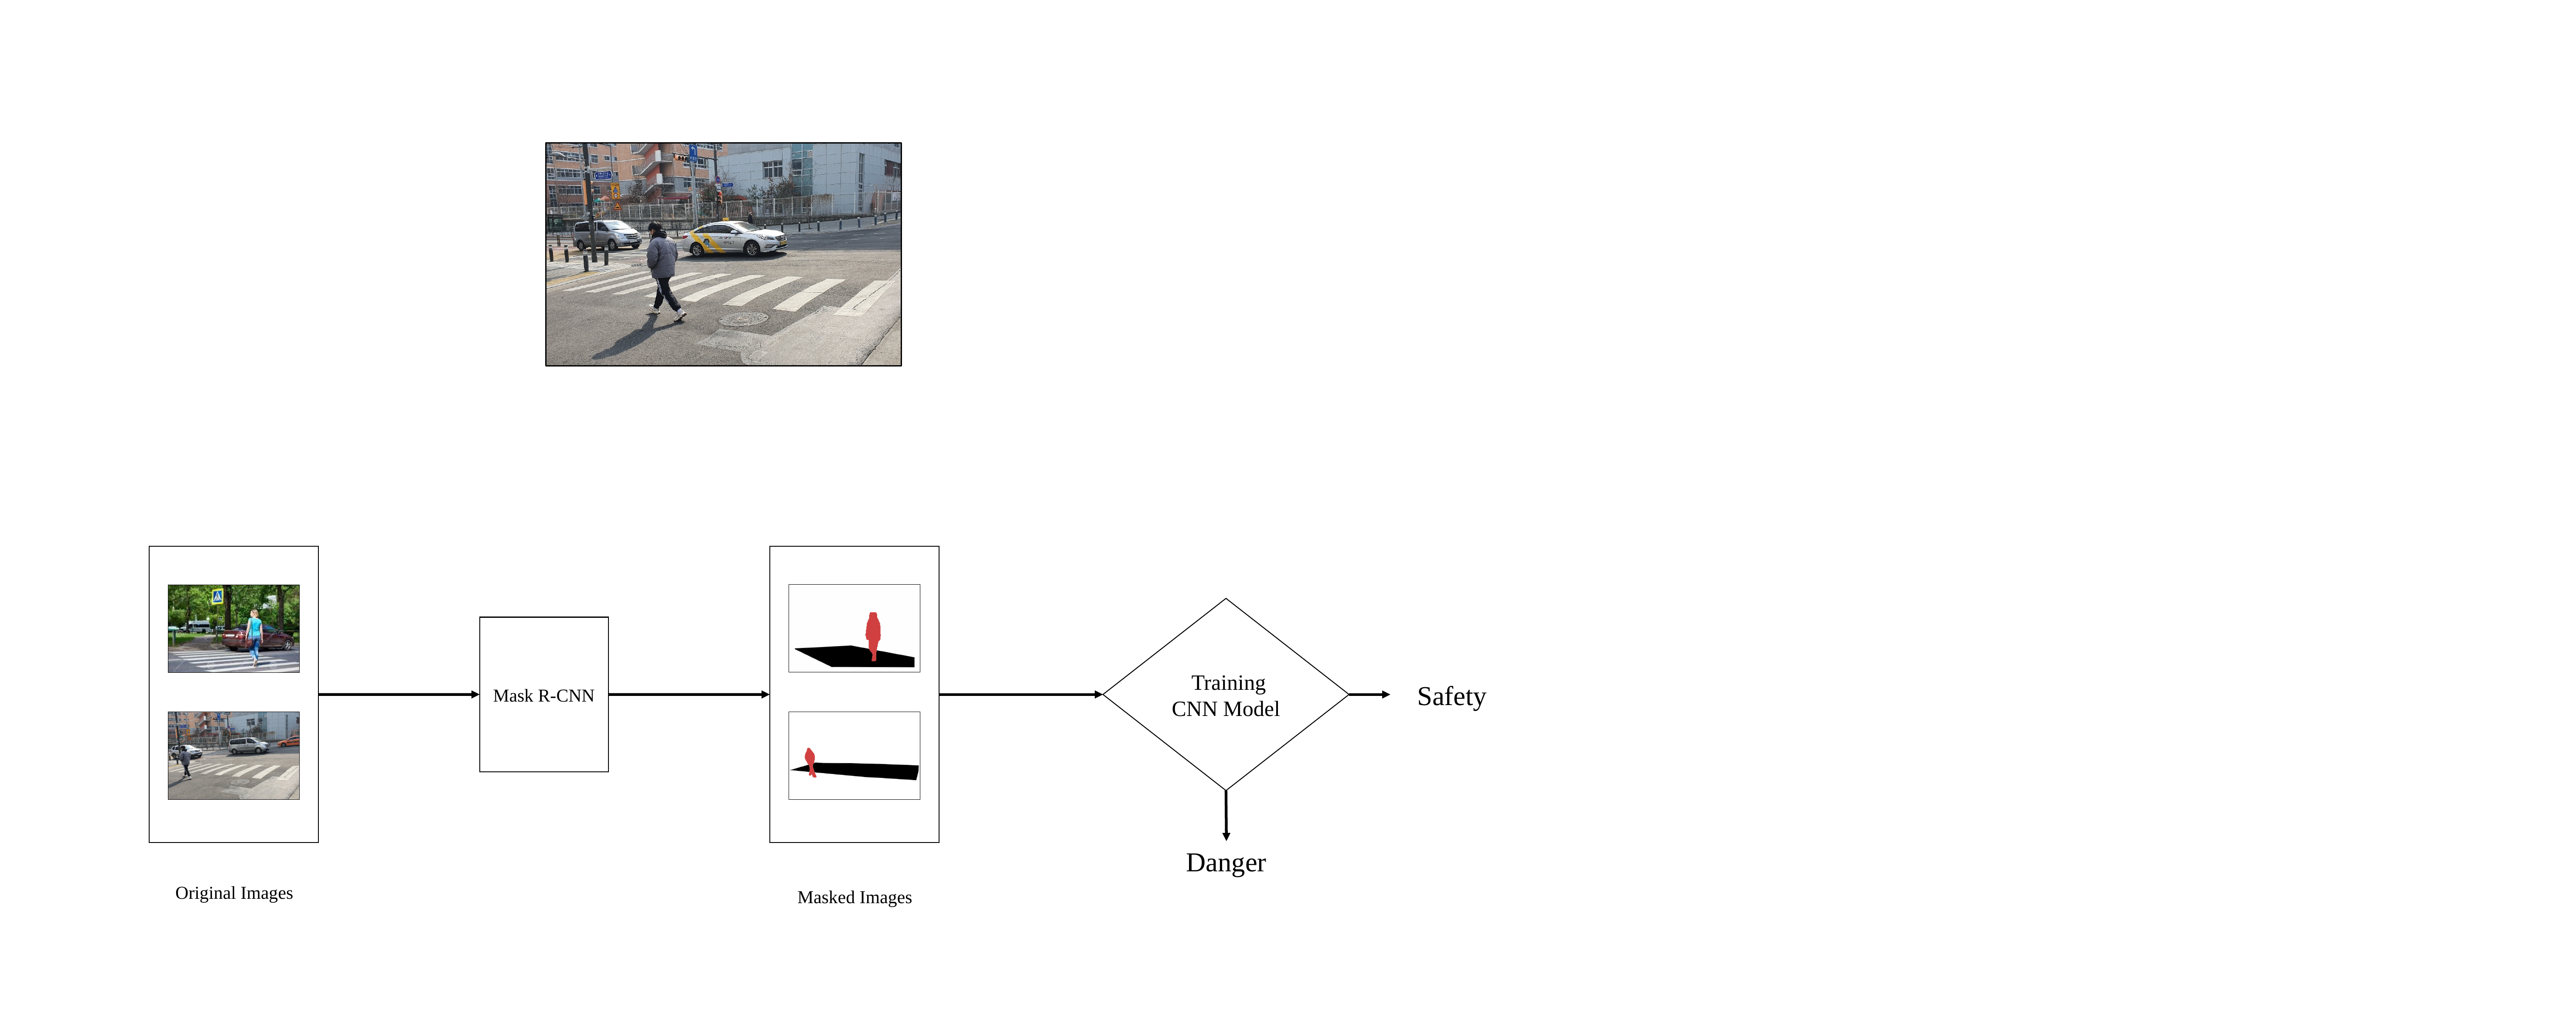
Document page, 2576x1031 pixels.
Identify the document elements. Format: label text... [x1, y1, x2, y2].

text_box [769, 546, 940, 843]
picture [168, 585, 300, 673]
text_box [149, 546, 319, 843]
text_box Masked Images [789, 882, 921, 911]
picture [789, 712, 920, 800]
picture [789, 584, 920, 672]
text_box Safety [1390, 675, 1599, 714]
picture [168, 712, 300, 800]
text_box Original Images [168, 877, 301, 906]
text_box Training CNN Model [1103, 598, 1349, 791]
picture [546, 144, 901, 366]
text_box Mask R-CNN [479, 617, 609, 772]
text_box Danger [1122, 841, 1331, 880]
